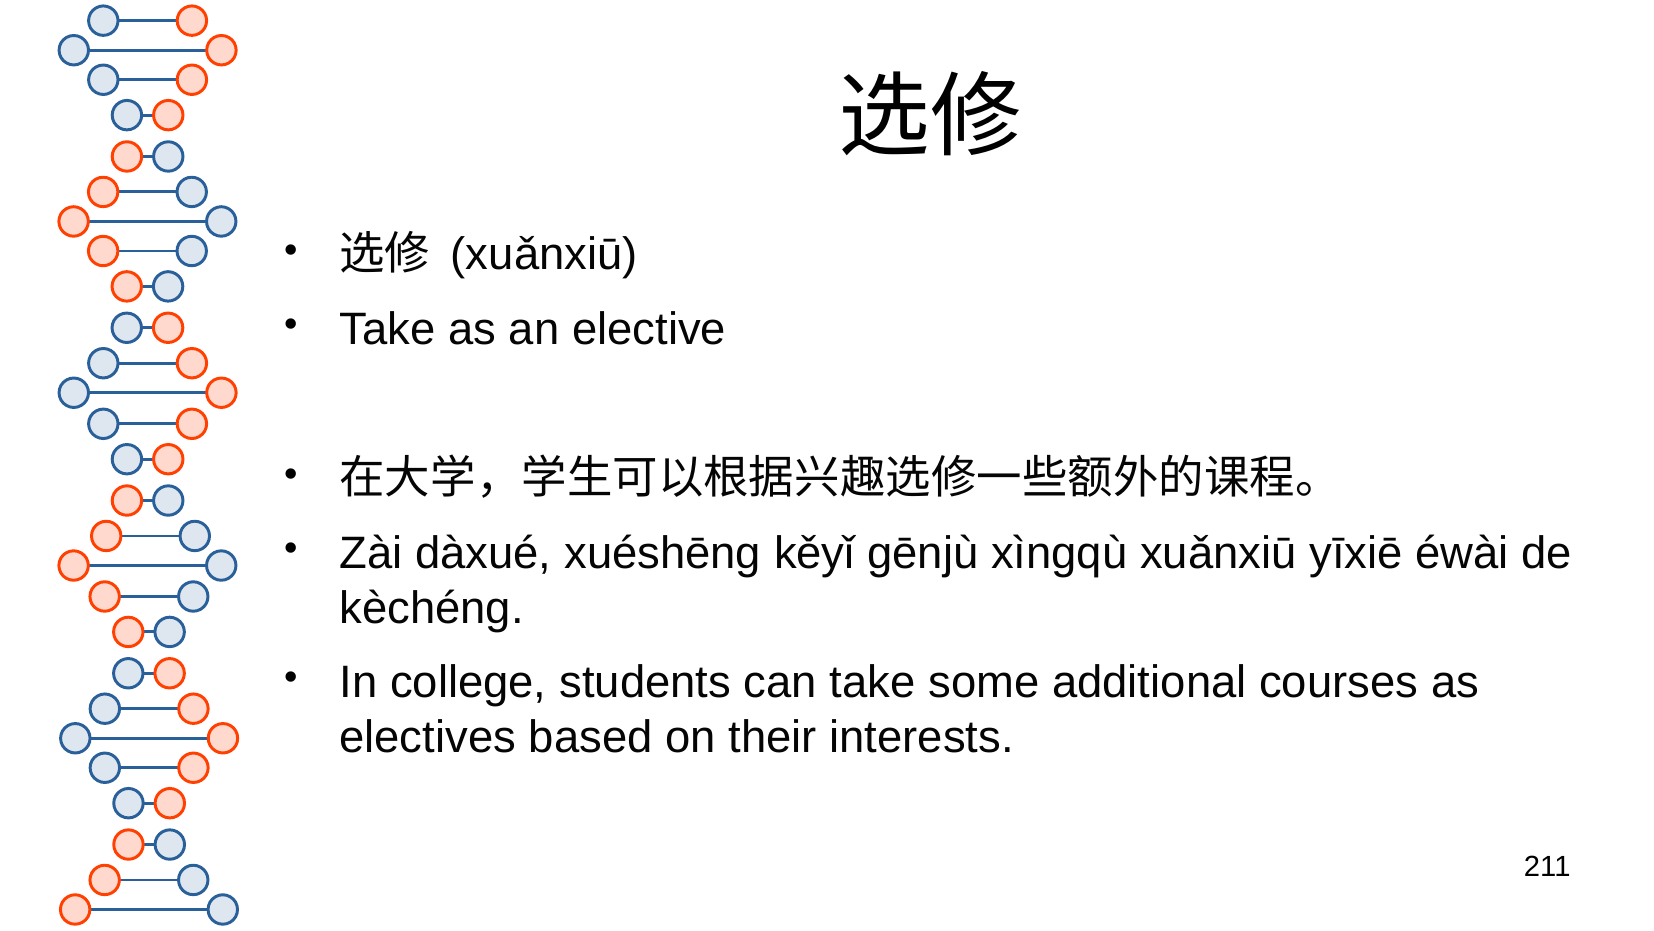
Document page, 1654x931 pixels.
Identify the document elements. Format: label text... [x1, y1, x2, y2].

slide_number 211 [1185, 847, 1571, 912]
title 选修 [265, 35, 1595, 189]
list 选修 (xuǎnxiū) Take as an elective 在大学，学生可以根据兴趣选修一些额外的课程。 Zài dàxué, xuéshēng kěyǐ gēnjù xìngqù xuǎnxiū yīxiē éwài de kèchéng. In college, students can take some additional courses as electives based on their interests. [265, 224, 1595, 764]
